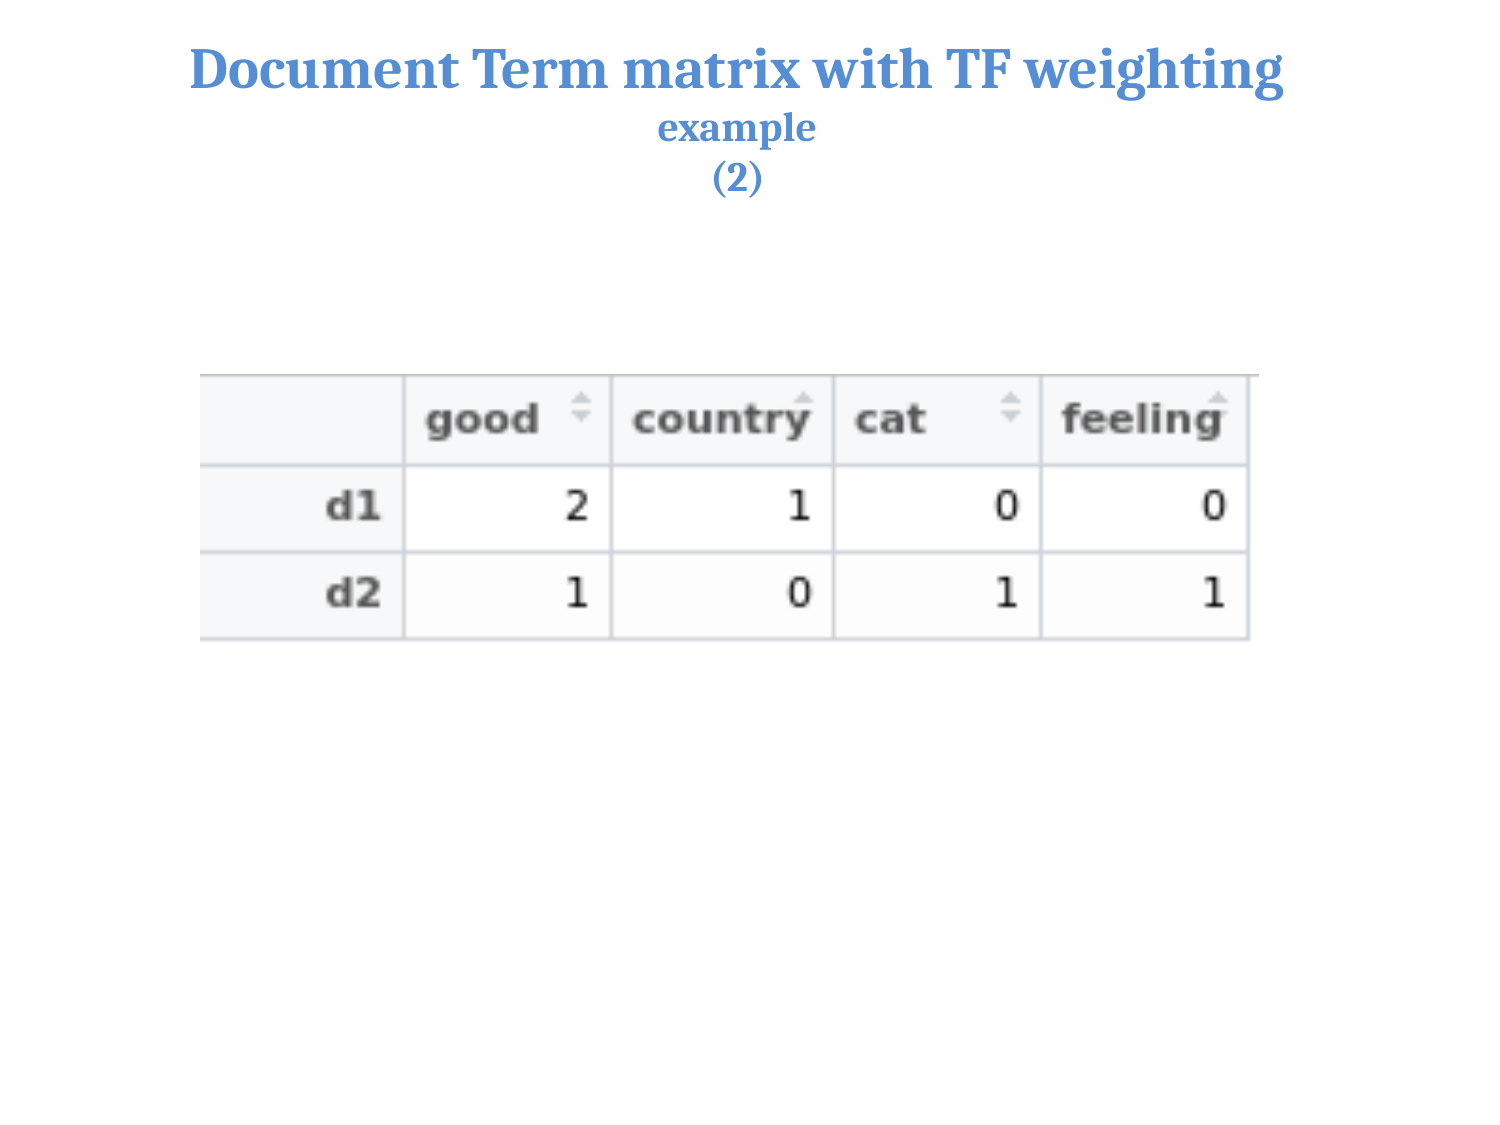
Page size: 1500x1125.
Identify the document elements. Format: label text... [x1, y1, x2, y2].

text_box Document Term matrix with TF weighting example (2) [0, 0, 1475, 300]
picture [199, 374, 1259, 651]
